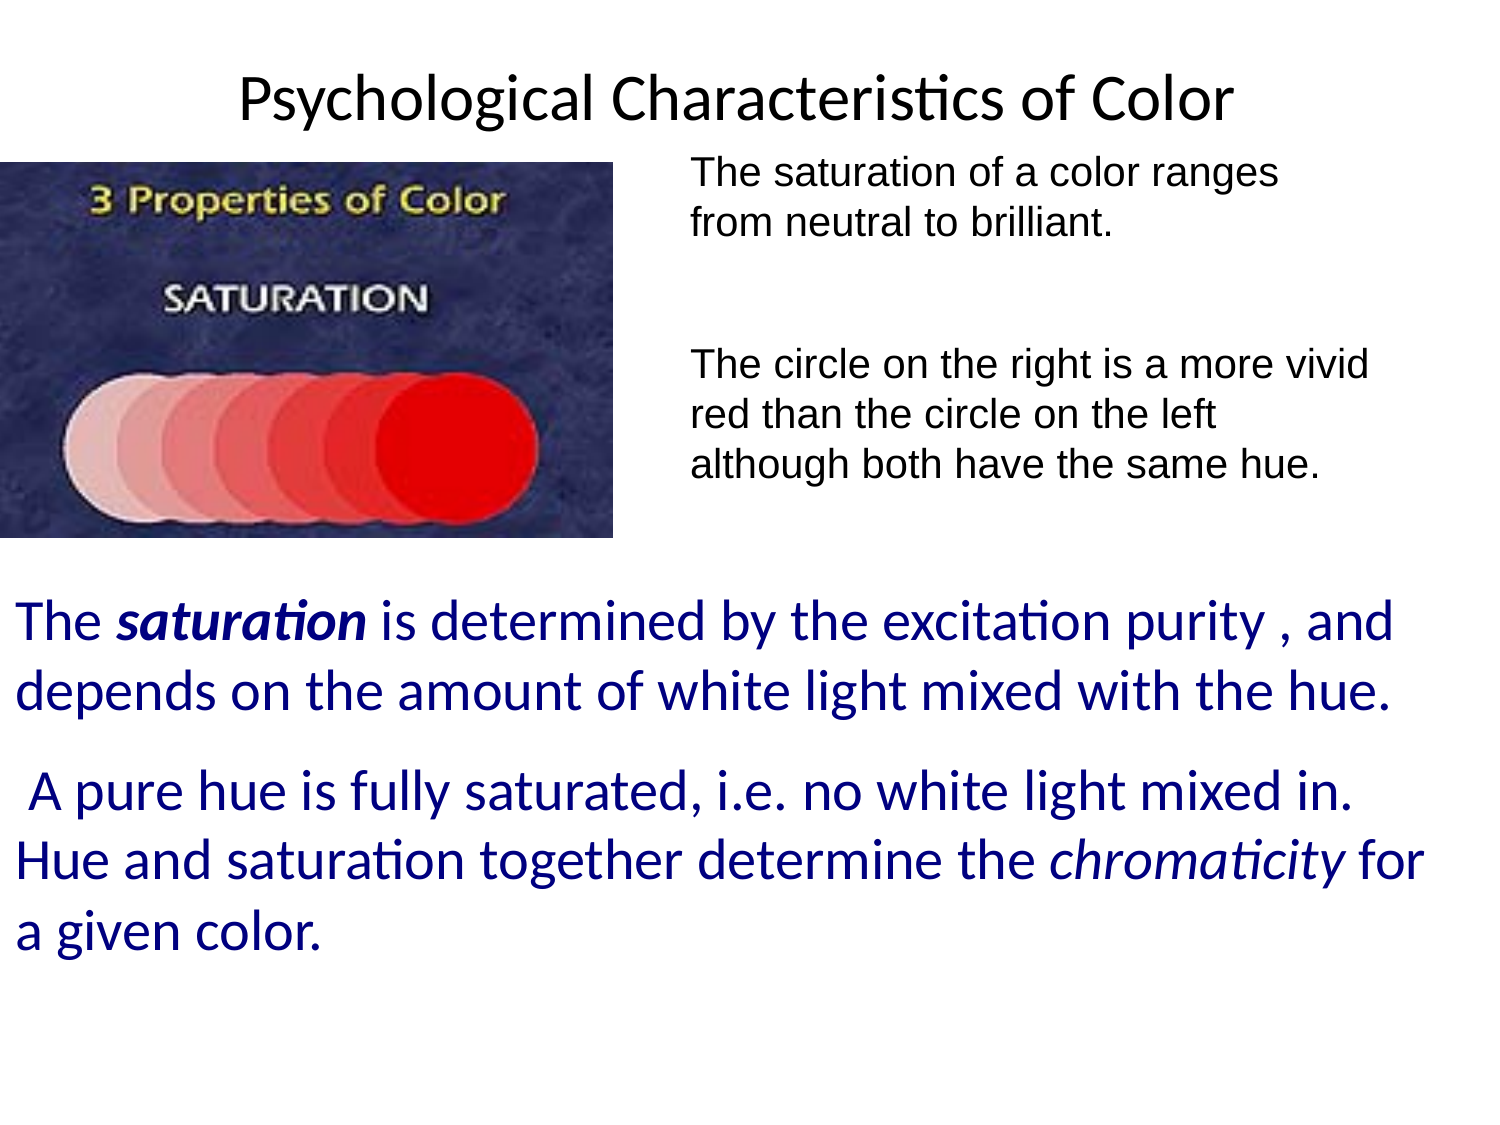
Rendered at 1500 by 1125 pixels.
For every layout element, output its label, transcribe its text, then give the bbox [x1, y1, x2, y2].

text_box The saturation of a color ranges from neutral to brilliant. The circle on the right is a more vivid red than the circle on the left although both have the same hue. [675, 137, 1388, 495]
title Psychological Characteristics of Color [99, 0, 1375, 188]
text_box The saturation is determined by the excitation purity , and depends on the amount of white light mixed with the hue. A pure hue is fully saturated, i.e. no white light mixed in. Hue and saturation together determine the chromaticity for a given color. [0, 575, 1463, 970]
picture [0, 162, 613, 538]
